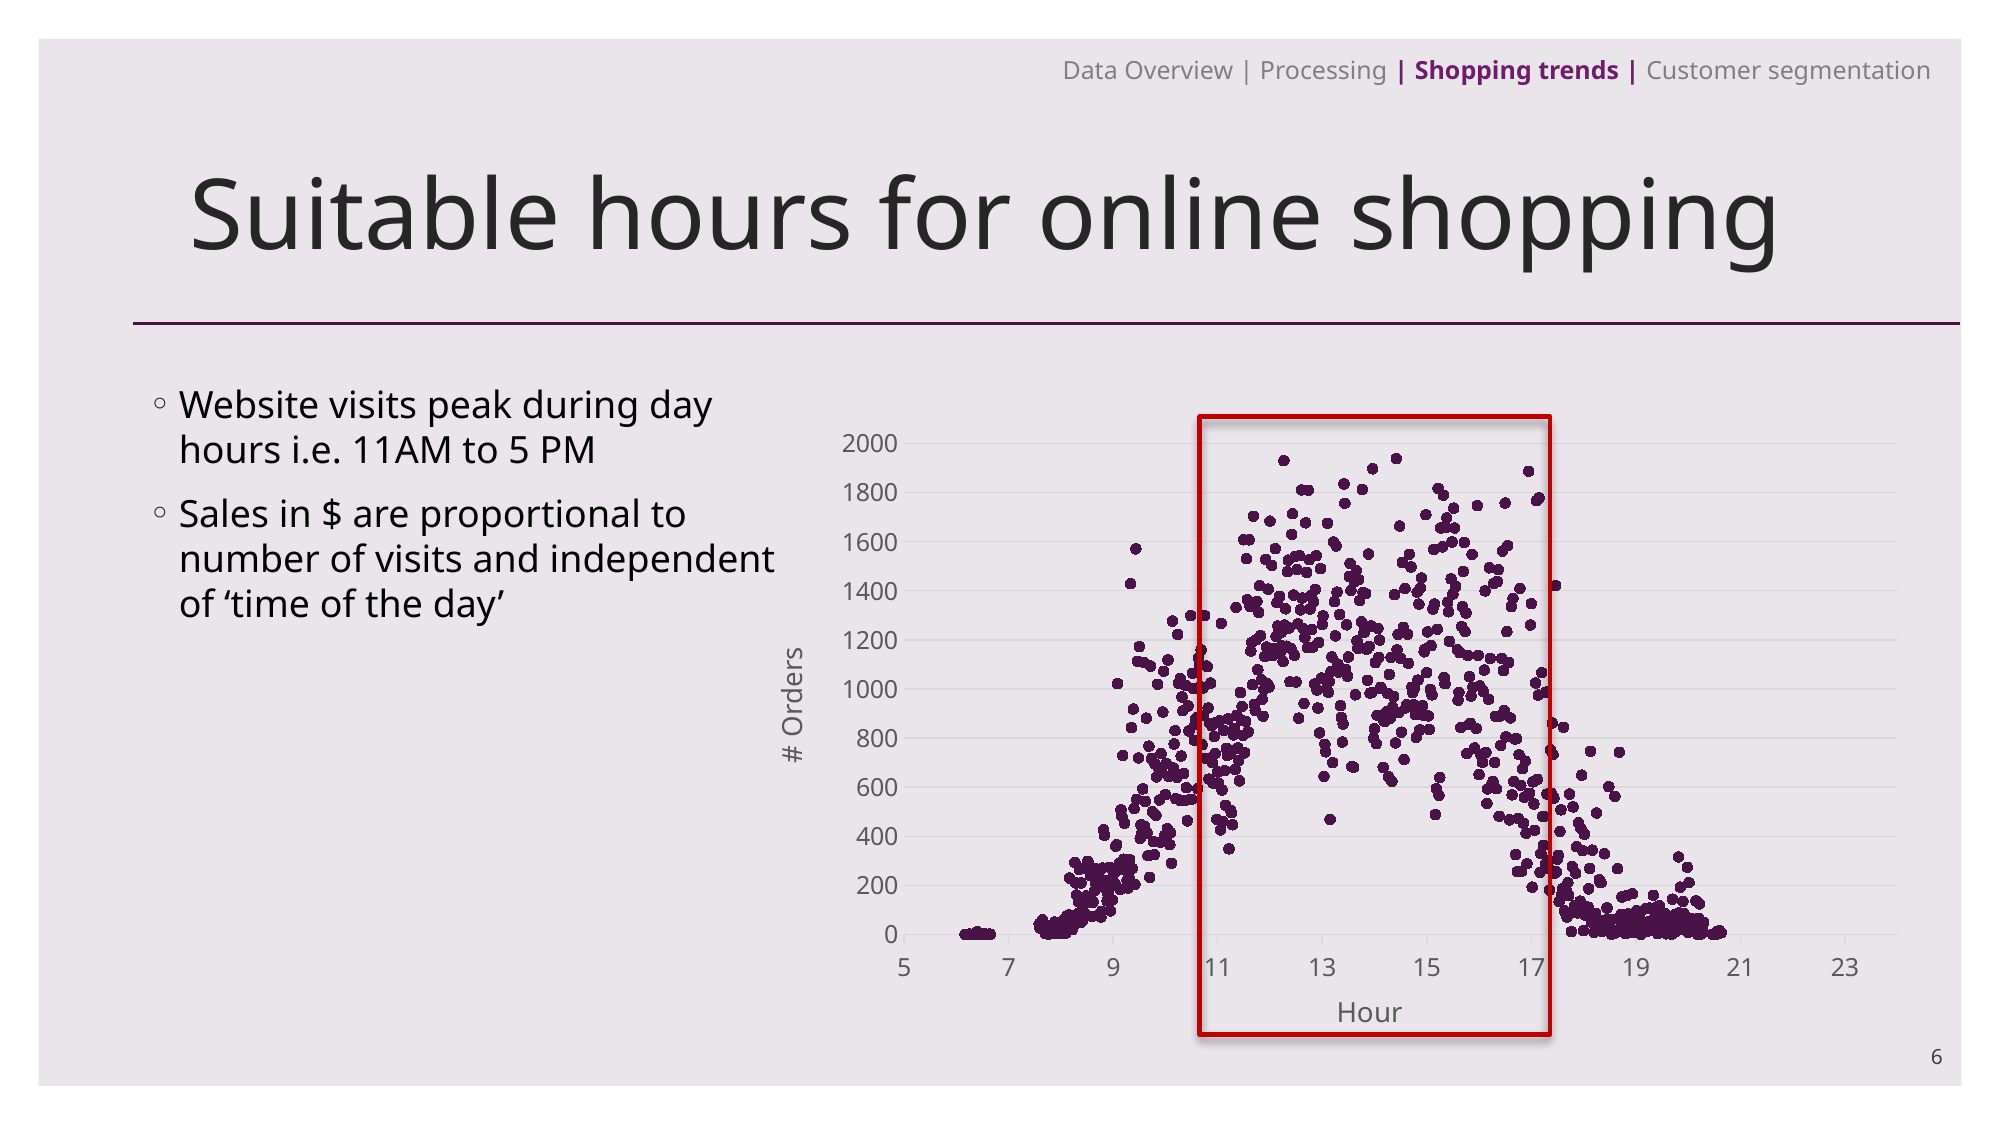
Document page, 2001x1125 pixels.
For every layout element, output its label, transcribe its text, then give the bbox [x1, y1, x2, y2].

chart [743, 344, 1930, 1039]
title Suitable hours for online shopping [174, 105, 1825, 318]
text_box Website visits peak during day hours i.e. 11AM to 5 PM Sales in $ are proportional to number of visits and independent of ‘time of the day’ [133, 373, 737, 990]
text_box Data Overview | Processing | Shopping trends | Customer segmentation [1015, 46, 1958, 92]
slide_number 6 [1717, 1034, 1958, 1080]
